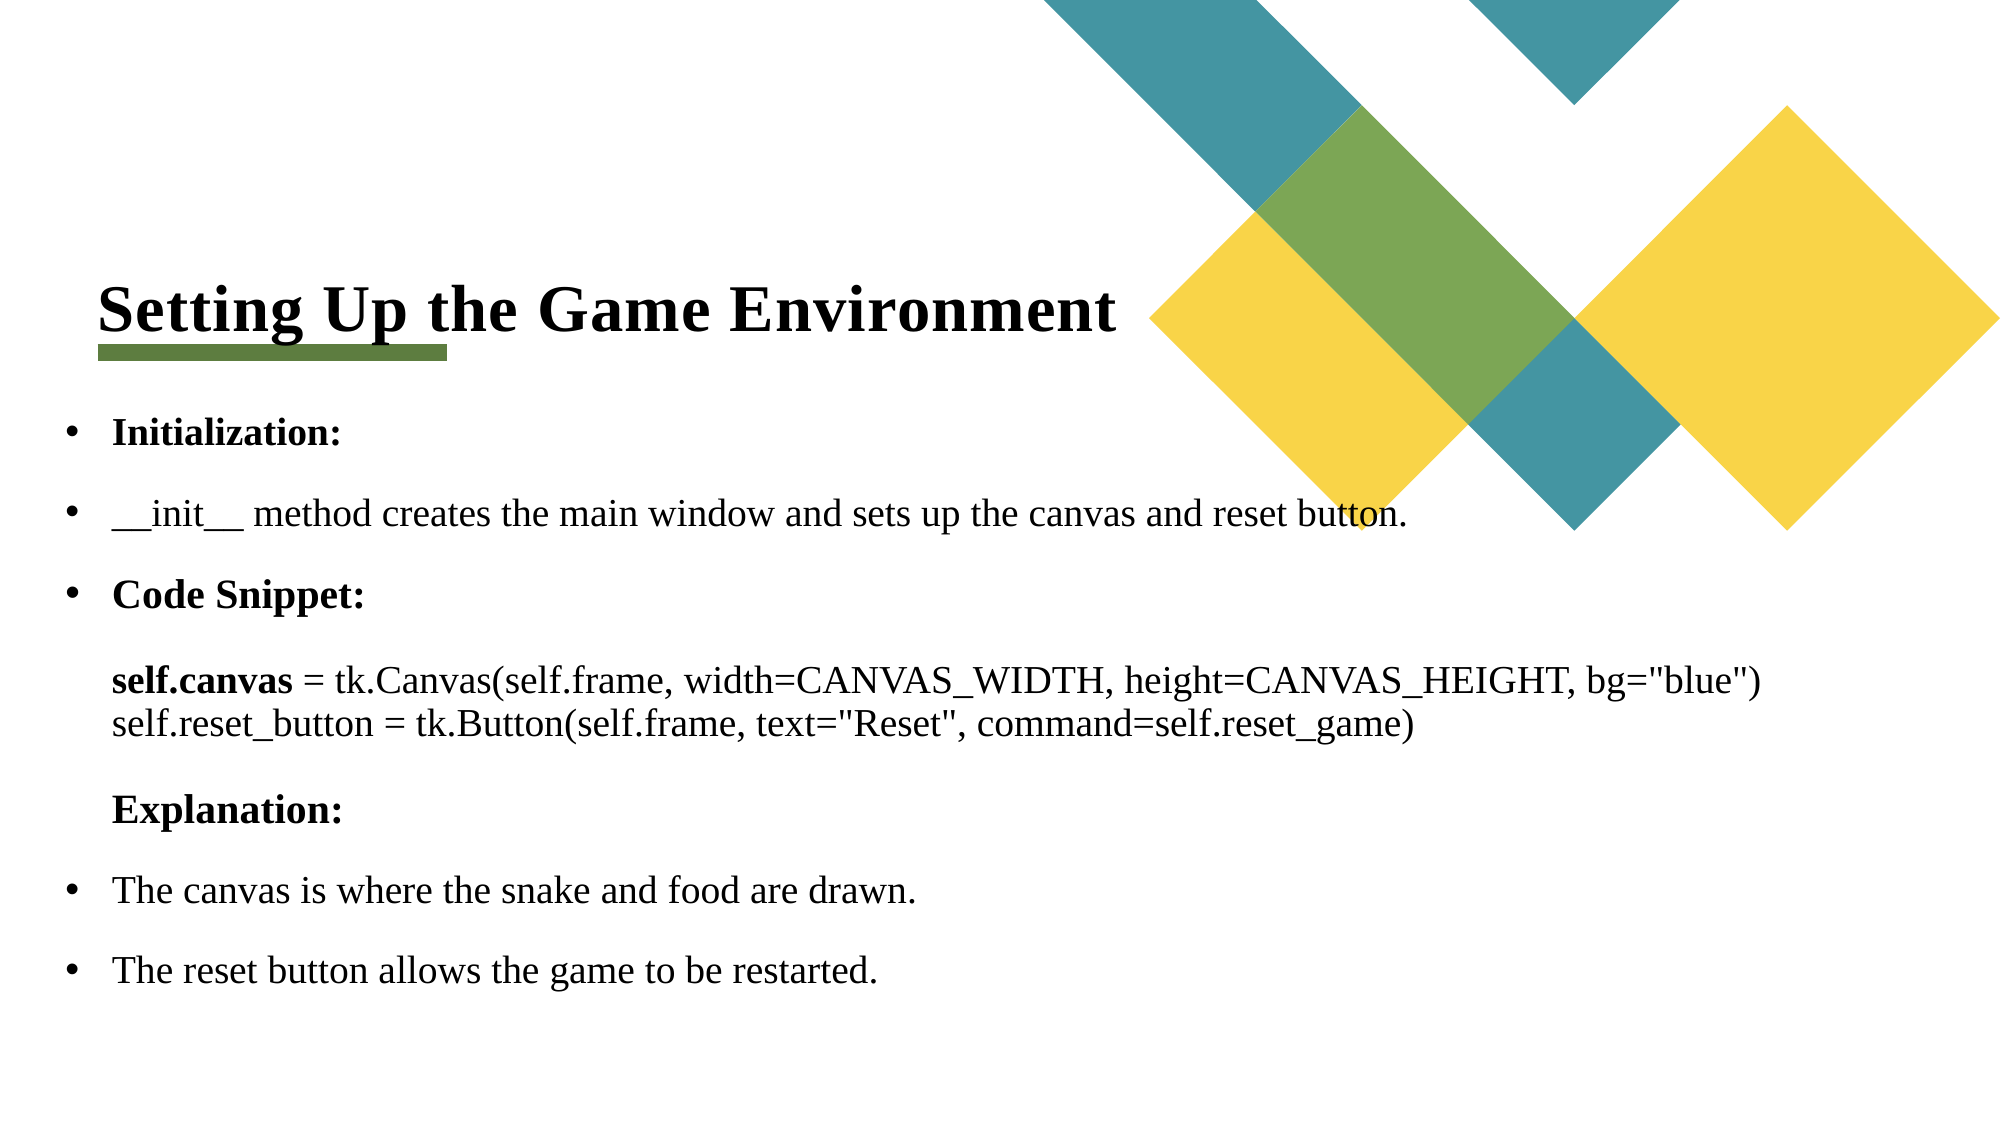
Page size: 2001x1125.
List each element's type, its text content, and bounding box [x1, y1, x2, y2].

list Initialization: __init__ method creates the main window and sets up the canvas and reset button. Code Snippet: self.canvas = tk.Canvas(self.frame, width=CANVAS_WIDTH, height=CANVAS_HEIGHT, bg="blue") self.reset_button = tk.Button(self.frame, text="Reset", command=self.reset_game) Explanation: The canvas is where the snake and food are drawn. The reset button allows the game to be restarted. [65, 374, 1934, 1105]
title Setting Up the Game Environment [97, 83, 1211, 345]
